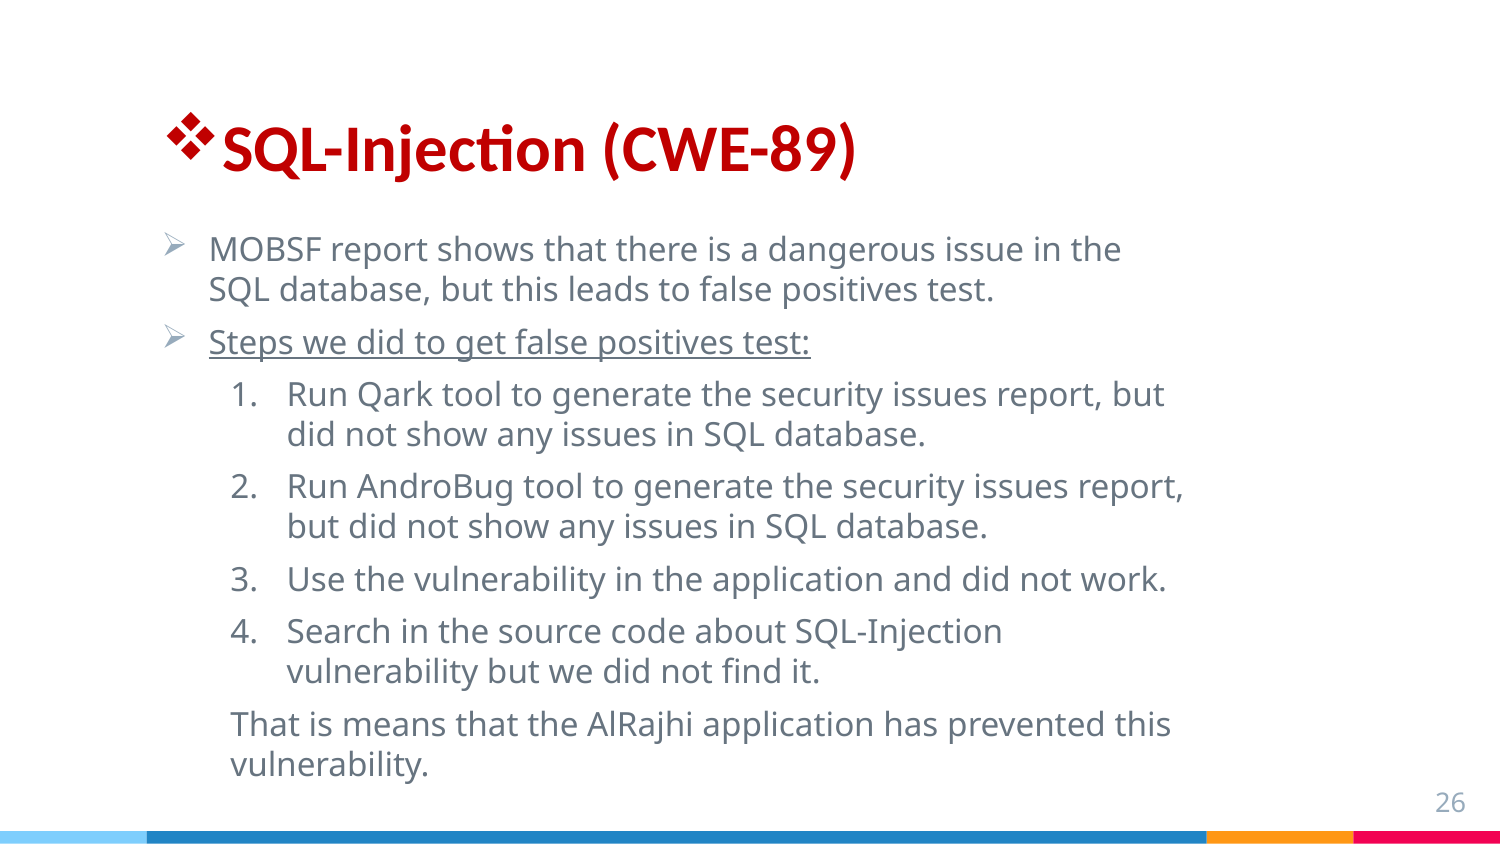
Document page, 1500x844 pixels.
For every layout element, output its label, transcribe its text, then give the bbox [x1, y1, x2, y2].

title SQL-Injection (CWE-89) [146, 58, 1207, 200]
list MOBSF report shows that there is a dangerous issue in the SQL database, but this leads to false positives test. Steps we did to get false positives test: Run Qark tool to generate the security issues report, but did not show any issues in SQL database. Run AndroBug tool to generate the security issues report, but did not show any issues in SQL database. Use the vulnerability in the application and did not work. Search in the source code about SQL-Injection vulnerability but we did not find it. That is means that the AlRajhi application has prevented this vulnerability. [146, 213, 1207, 822]
slide_number 26 [1391, 770, 1482, 822]
